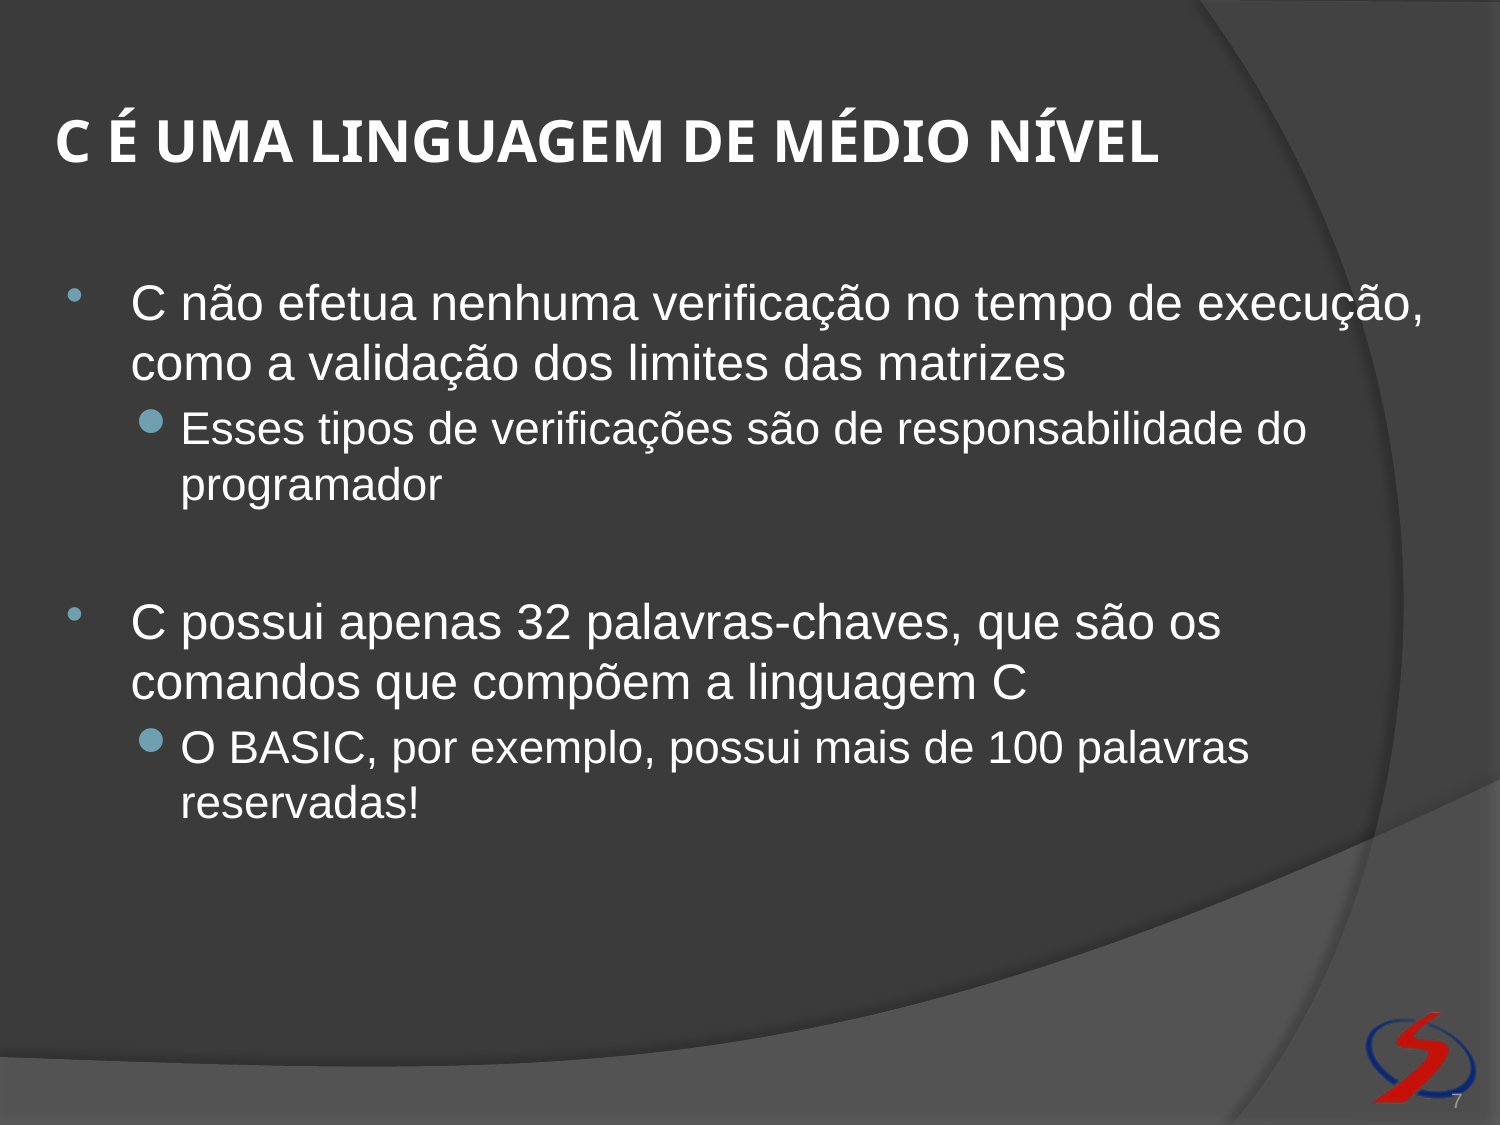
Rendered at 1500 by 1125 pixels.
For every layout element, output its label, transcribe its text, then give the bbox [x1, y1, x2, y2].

list C não efetua nenhuma verificação no tempo de execução, como a validação dos limites das matrizes Esses tipos de verificações são de responsabilidade do programador C possui apenas 32 palavras-chaves, que são os comandos que compõem a linguagem C O BASIC, por exemplo, possui mais de 100 palavras reservadas! [46, 262, 1454, 1006]
slide_number 7 [1337, 1053, 1463, 1114]
picture [1359, 1011, 1483, 1108]
title C é uma linguagem de médio nível [46, 45, 1454, 233]
